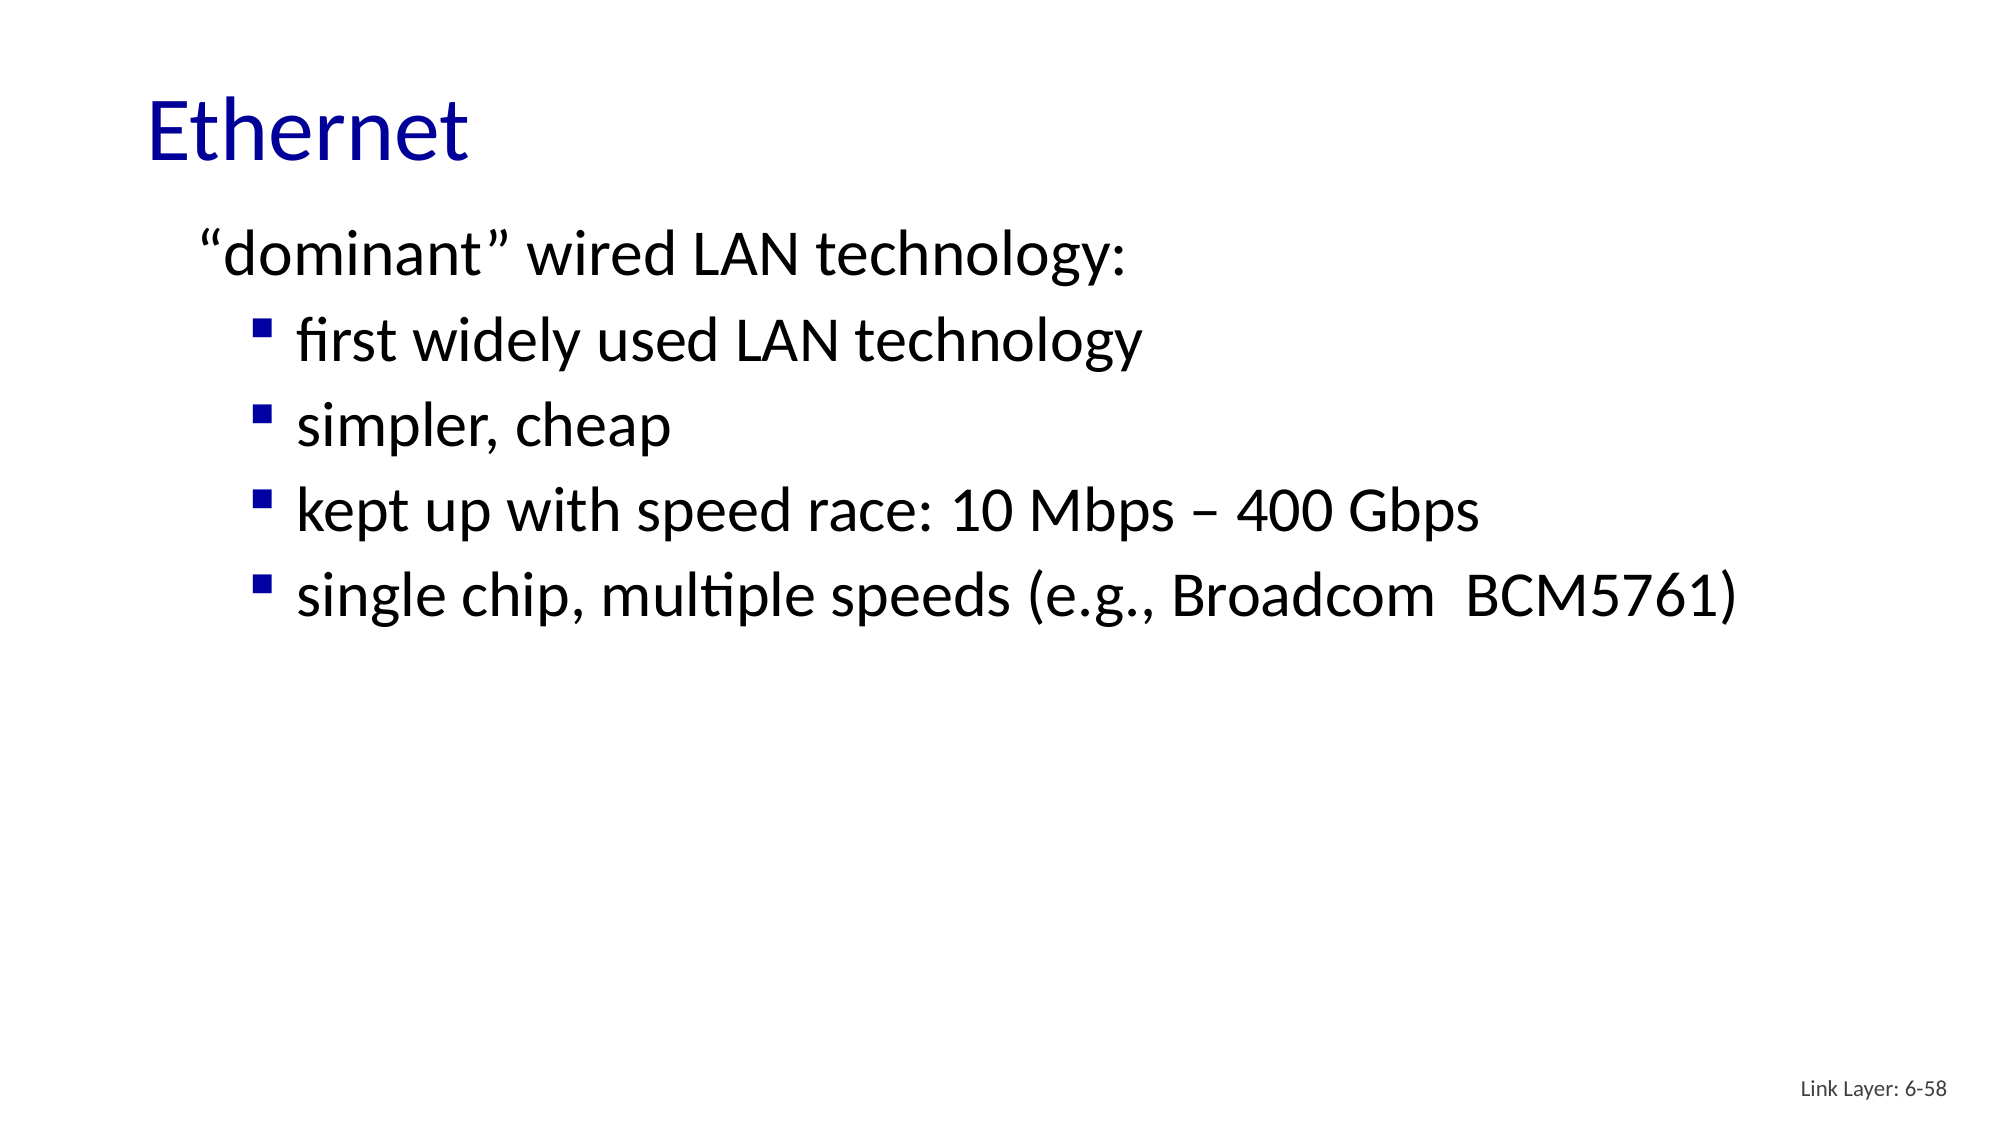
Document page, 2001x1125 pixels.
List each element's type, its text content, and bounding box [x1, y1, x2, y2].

text_box “dominant” wired LAN technology: first widely used LAN technology simpler, cheap kept up with speed race: 10 Mbps – 400 Gbps single chip, multiple speeds (e.g., Broadcom BCM5761) [160, 211, 1809, 648]
title Ethernet [131, 57, 1857, 205]
slide_number Link Layer: 6-58 [1512, 1056, 1963, 1117]
